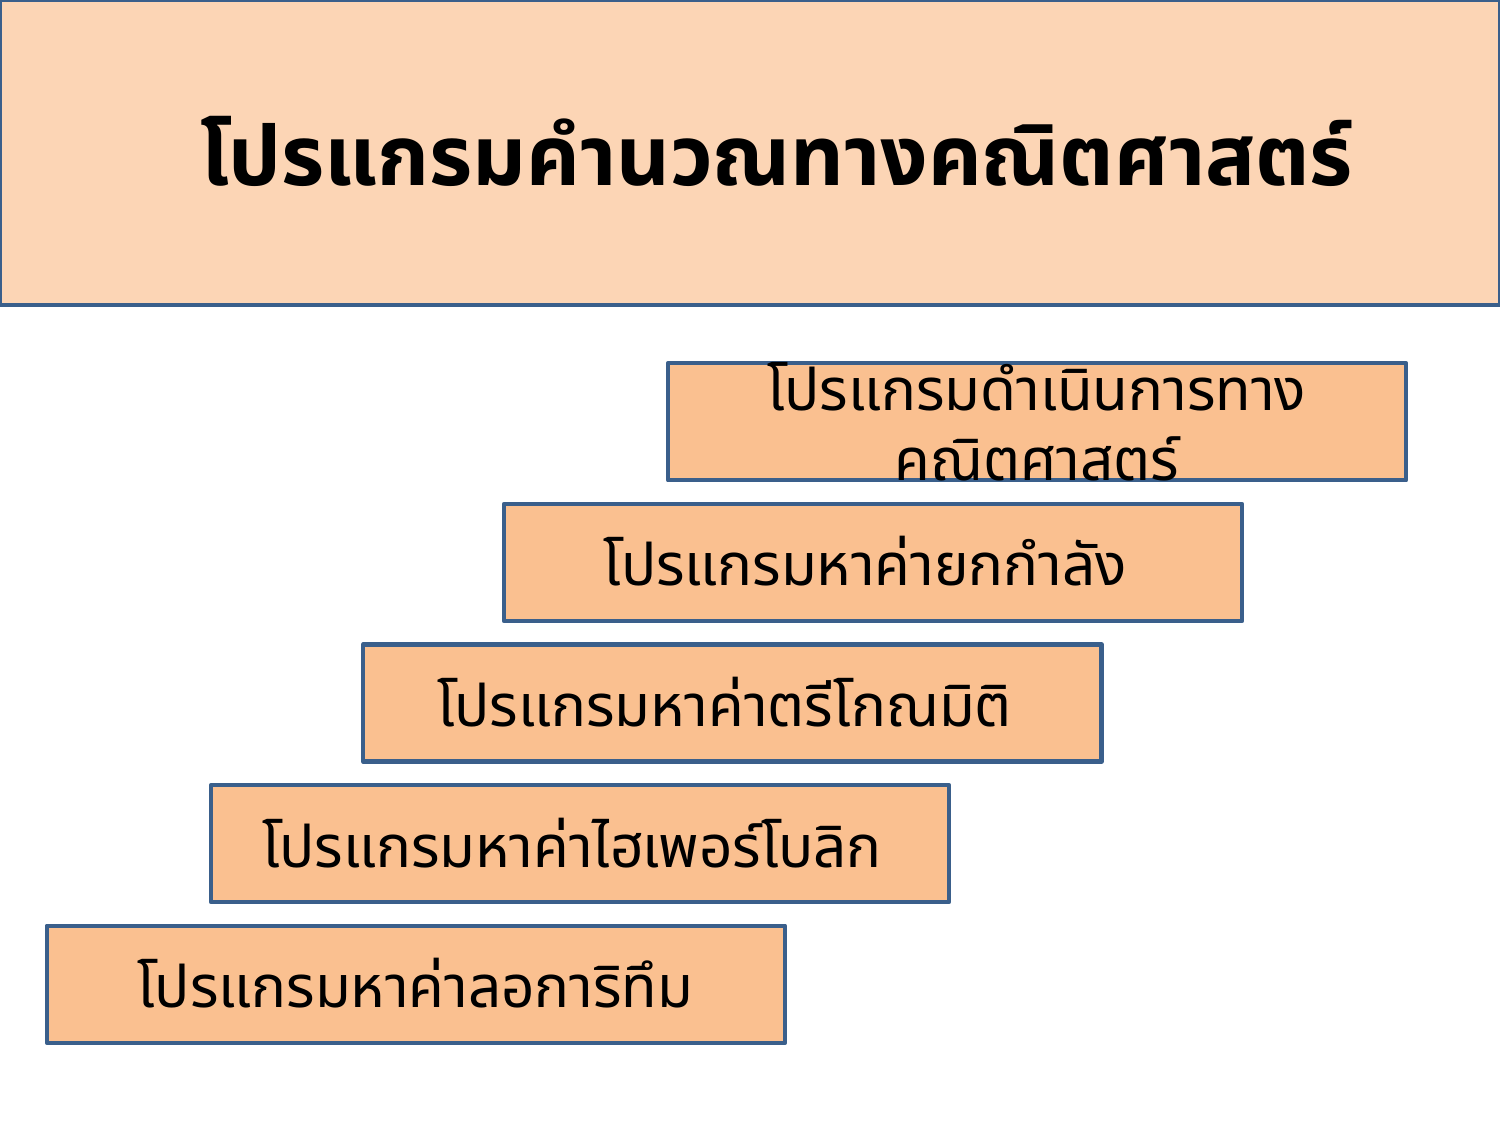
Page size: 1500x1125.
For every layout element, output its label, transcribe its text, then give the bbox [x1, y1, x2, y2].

text_box โปรแกรมหาค่ายกกำลัง [502, 502, 1244, 623]
text_box โปรแกรมหาค่าตรีโกณมิติ [361, 642, 1104, 764]
text_box โปรแกรมคำนวณทางคณิตศาสตร์ [0, 0, 1500, 307]
text_box โปรแกรมหาค่าไฮเพอร์โบลิก [209, 783, 951, 904]
text_box โปรแกรมหาค่าลอการิทึม [45, 924, 787, 1045]
text_box โปรแกรมดำเนินการทางคณิตศาสตร์ [666, 361, 1408, 482]
